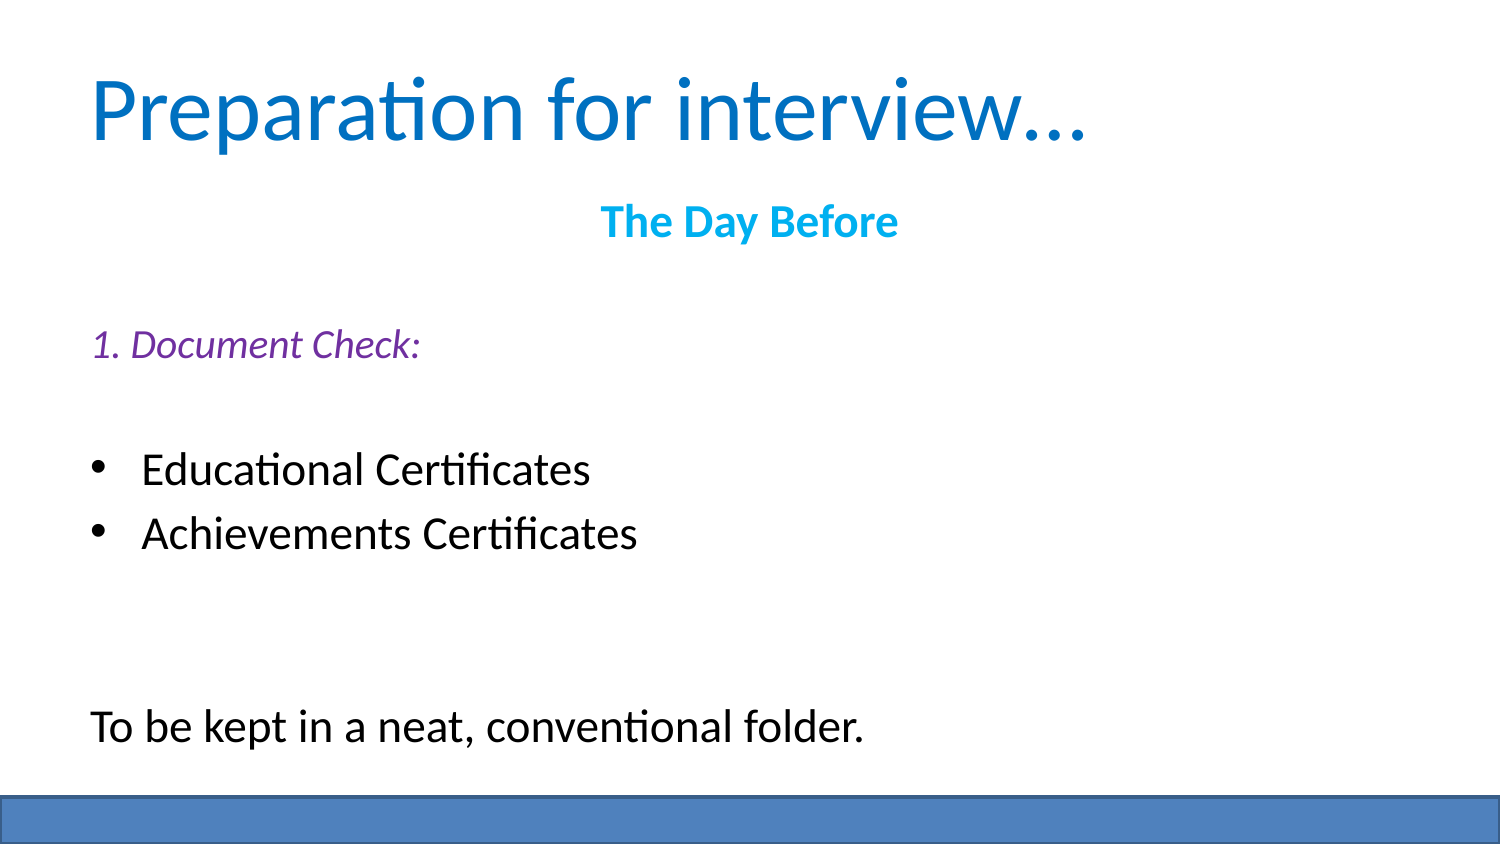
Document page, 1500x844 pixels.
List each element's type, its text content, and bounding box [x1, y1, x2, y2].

title Preparation for interview… [75, 33, 1425, 175]
list The Day Before 1. Document Check: Educational Certificates Achievements Certificates To be kept in a neat, conventional folder. [75, 182, 1425, 760]
